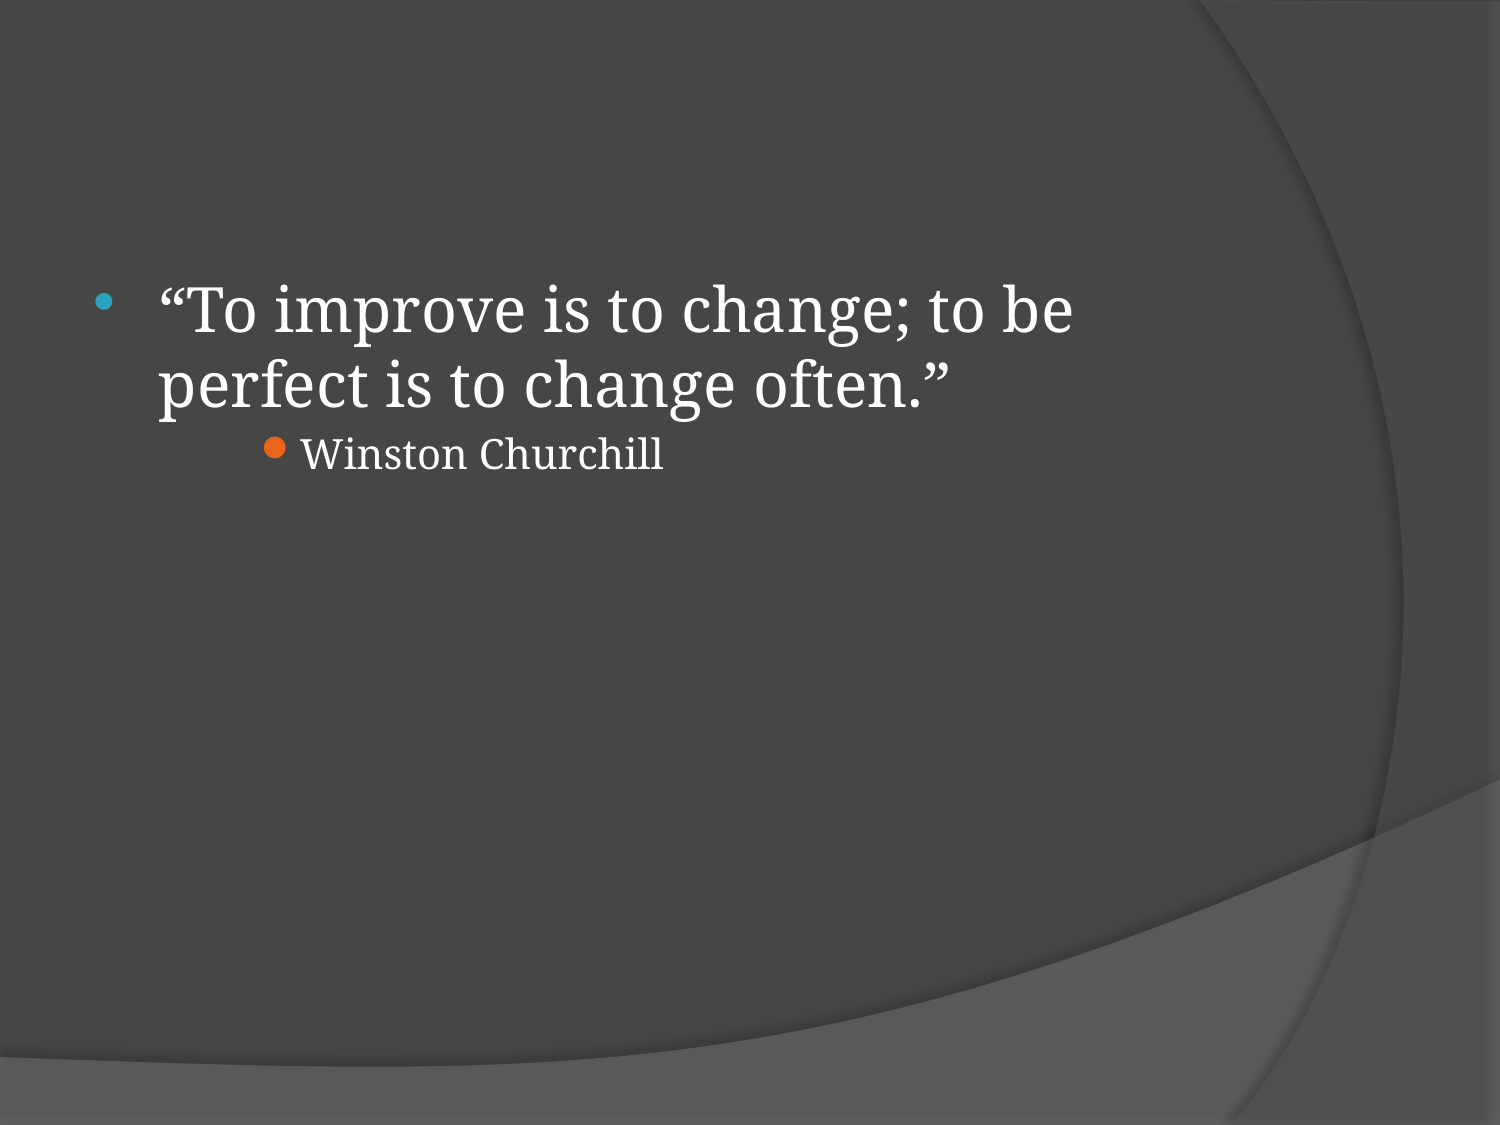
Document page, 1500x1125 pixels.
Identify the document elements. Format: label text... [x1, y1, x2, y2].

list “To improve is to change; to be perfect is to change often.” Winston Churchill [75, 262, 1300, 1005]
